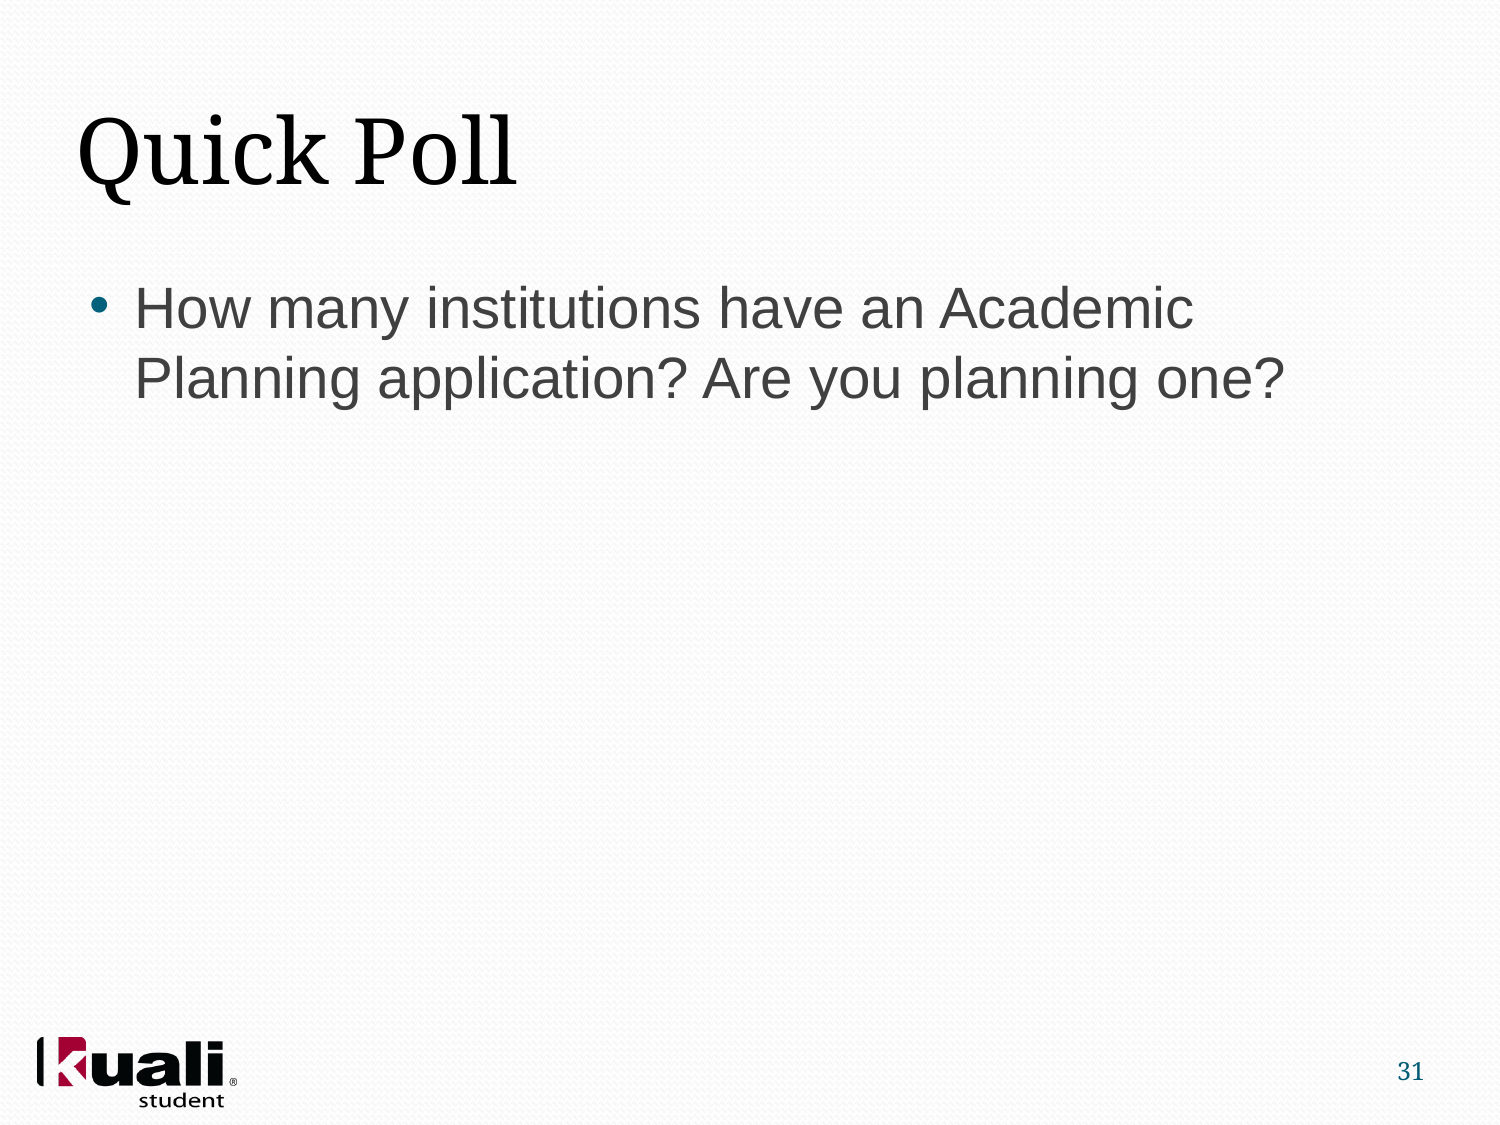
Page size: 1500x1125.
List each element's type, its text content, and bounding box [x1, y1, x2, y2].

list How many institutions have an Academic Planning application? Are you planning one? [75, 262, 1425, 1038]
slide_number 31 [1299, 1042, 1425, 1103]
title Quick Poll [75, 50, 1425, 238]
picture [37, 1037, 237, 1112]
